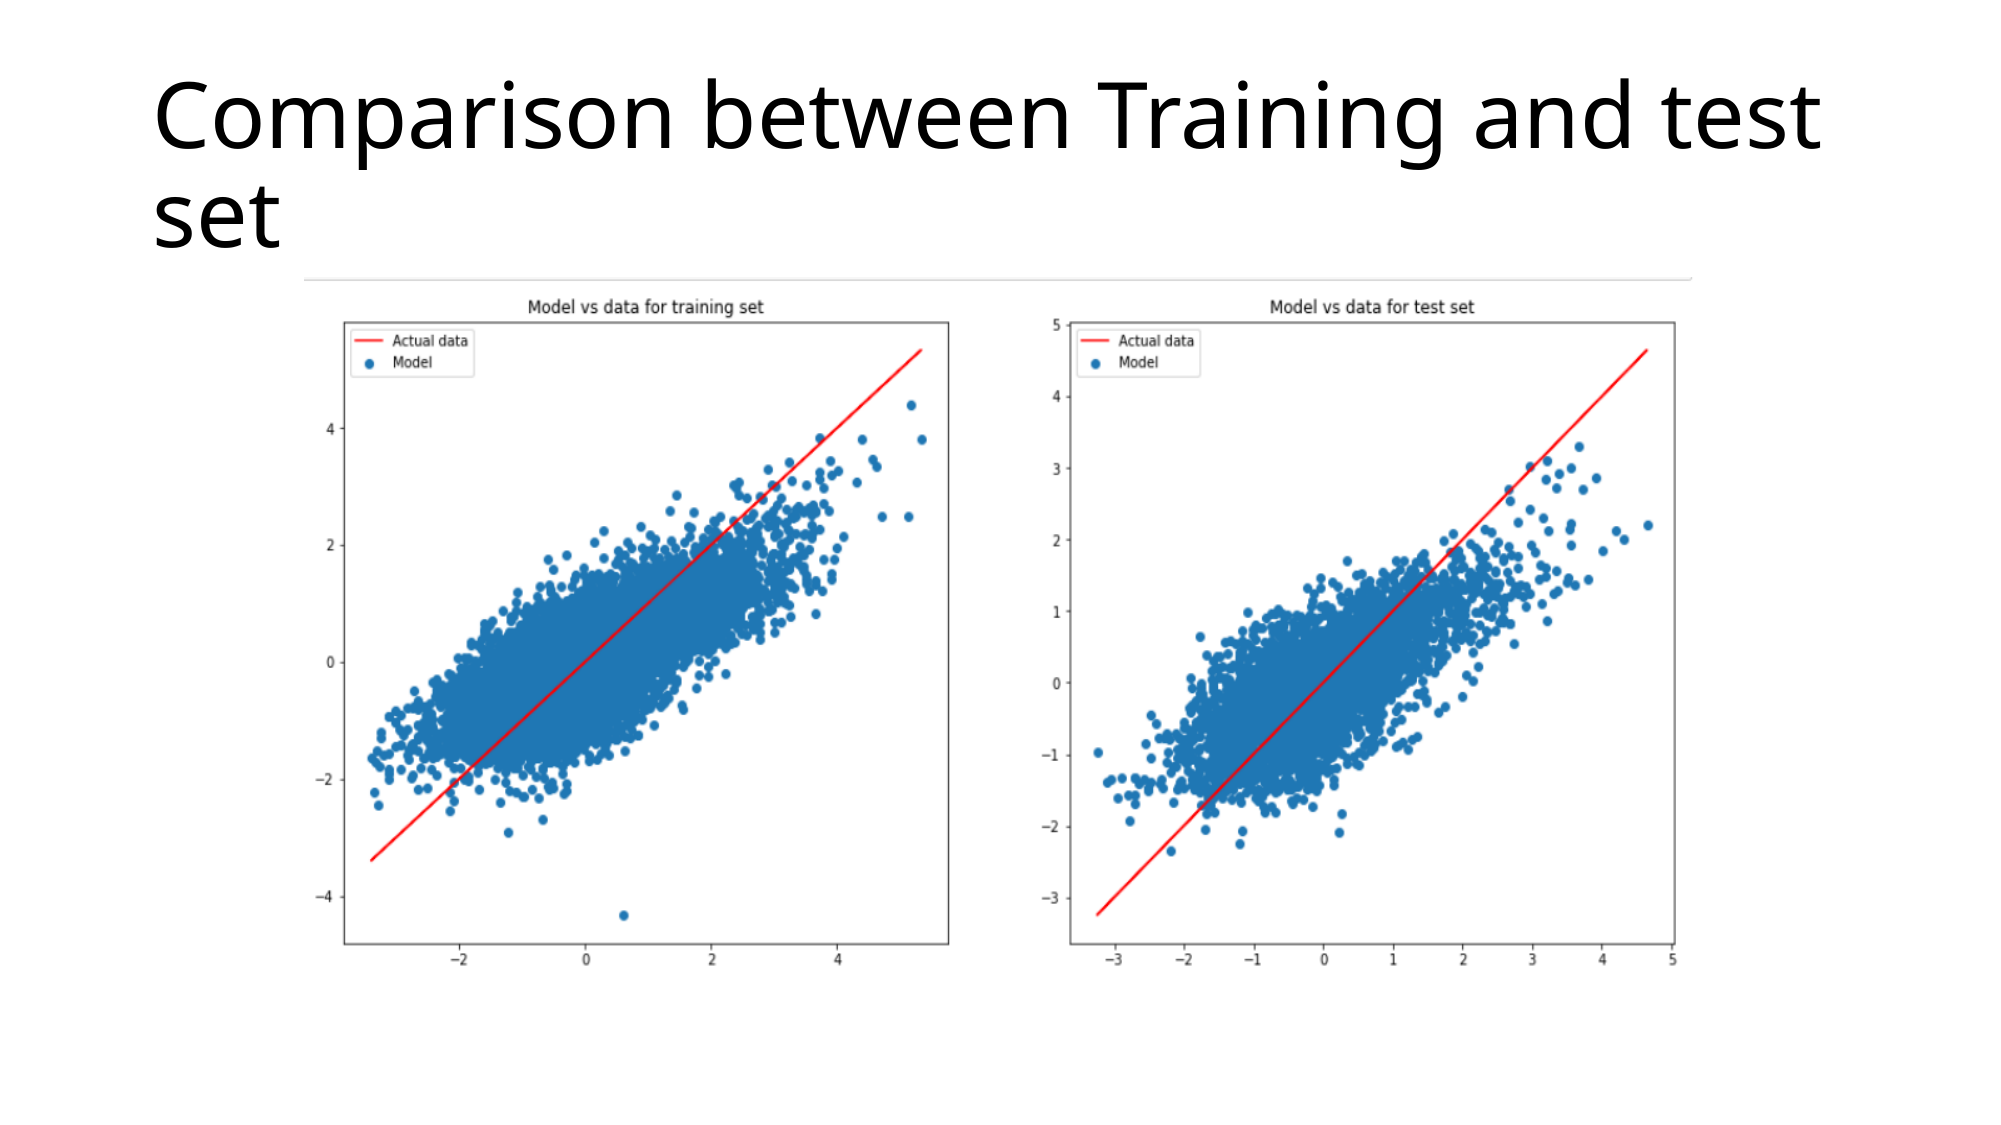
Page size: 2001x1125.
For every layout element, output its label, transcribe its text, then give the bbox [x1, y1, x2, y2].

title Comparison between Training and test set [137, 59, 1863, 278]
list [304, 277, 1696, 986]
